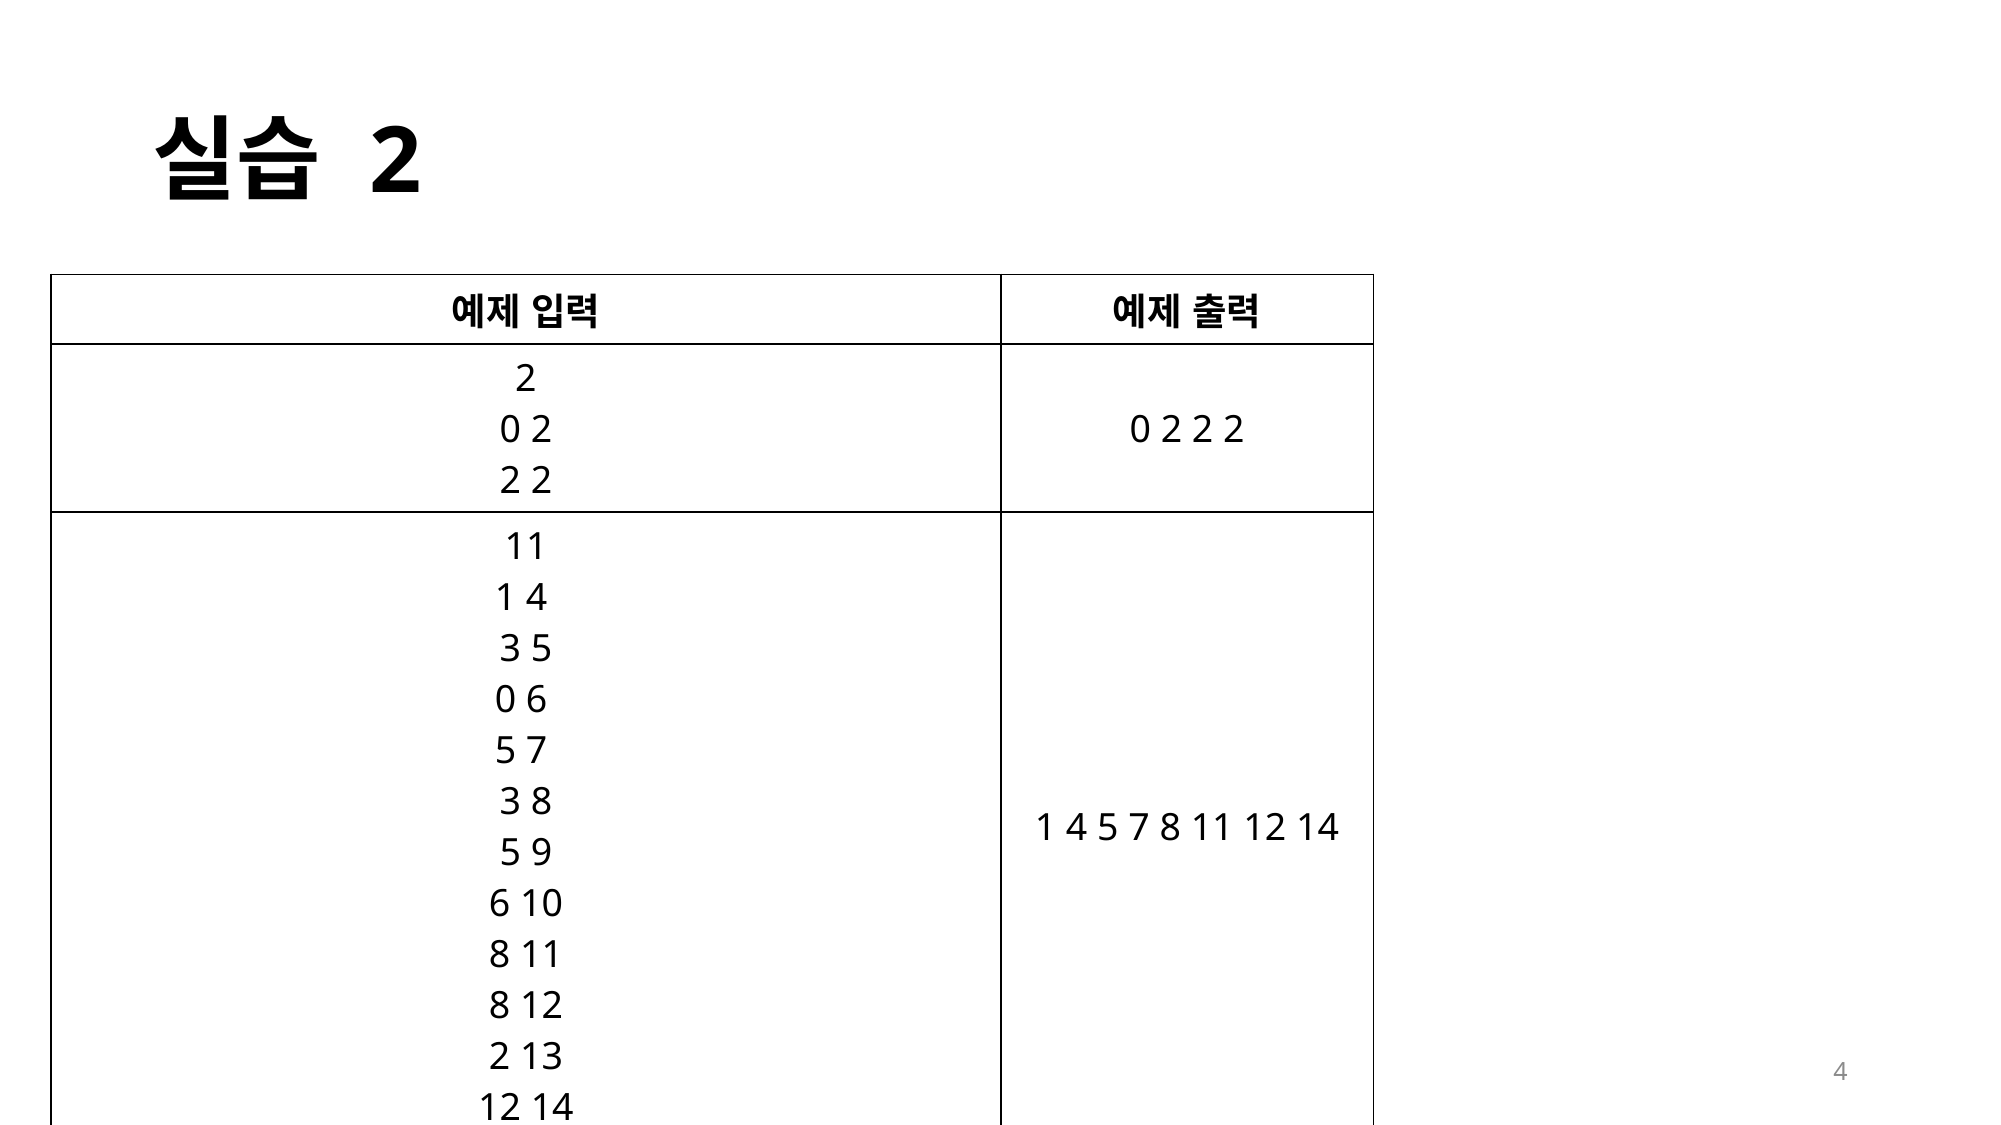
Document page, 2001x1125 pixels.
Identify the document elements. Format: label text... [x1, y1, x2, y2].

table_header 예제 출력 [1002, 275, 1373, 343]
title 실습 2 [137, 54, 1863, 272]
slide_number 4 [1412, 1042, 1863, 1103]
table_cell 1 4 5 7 8 11 12 14 [1002, 513, 1373, 1125]
table_cell 11 1 4 3 5 0 6 5 7 3 8 5 9 6 10 8 11 8 12 2 13 12 14 [52, 513, 1000, 1125]
table_cell 2 0 2 2 2 [52, 345, 1000, 511]
table_cell 0 2 2 2 [1002, 345, 1373, 511]
table_header 예제 입력 [52, 275, 1000, 343]
